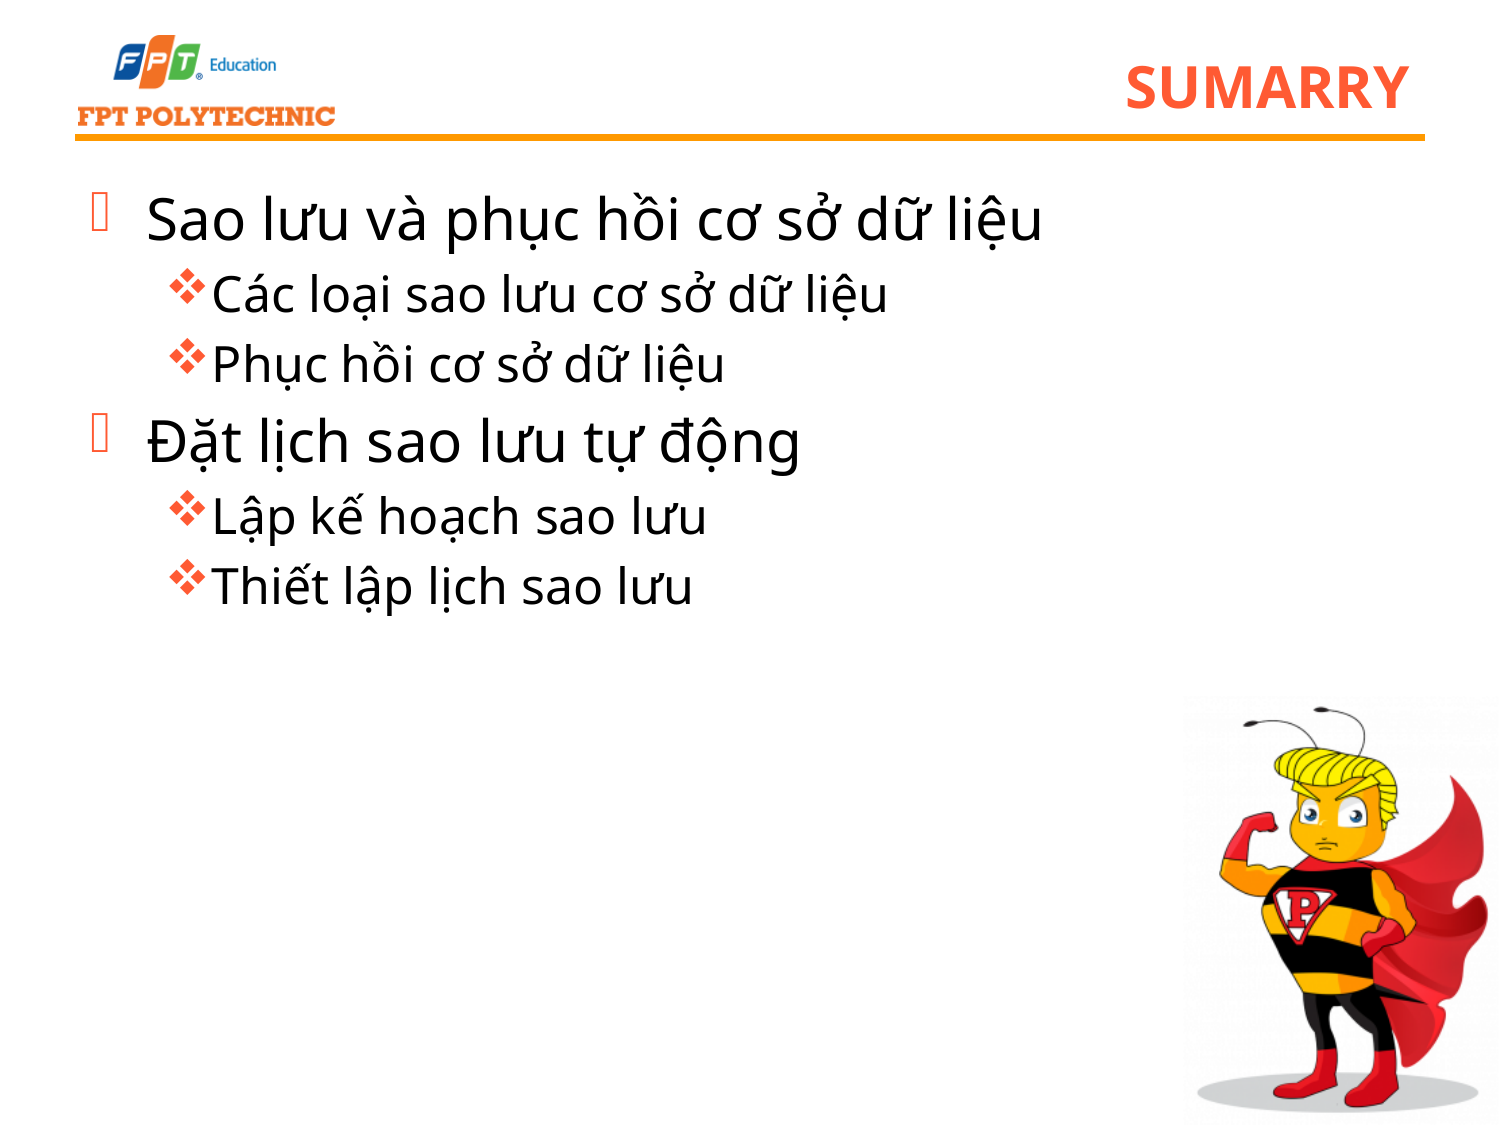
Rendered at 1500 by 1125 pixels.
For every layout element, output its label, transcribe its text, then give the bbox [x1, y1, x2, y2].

list Sao lưu và phục hồi cơ sở dữ liệu Các loại sao lưu cơ sở dữ liệu Phục hồi cơ sở dữ liệu Đặt lịch sao lưu tự động Lập kế hoạch sao lưu Thiết lập lịch sao lưu [74, 174, 1426, 1038]
picture [78, 35, 338, 126]
picture [1183, 696, 1500, 1125]
title Sumarry [337, 44, 1426, 126]
